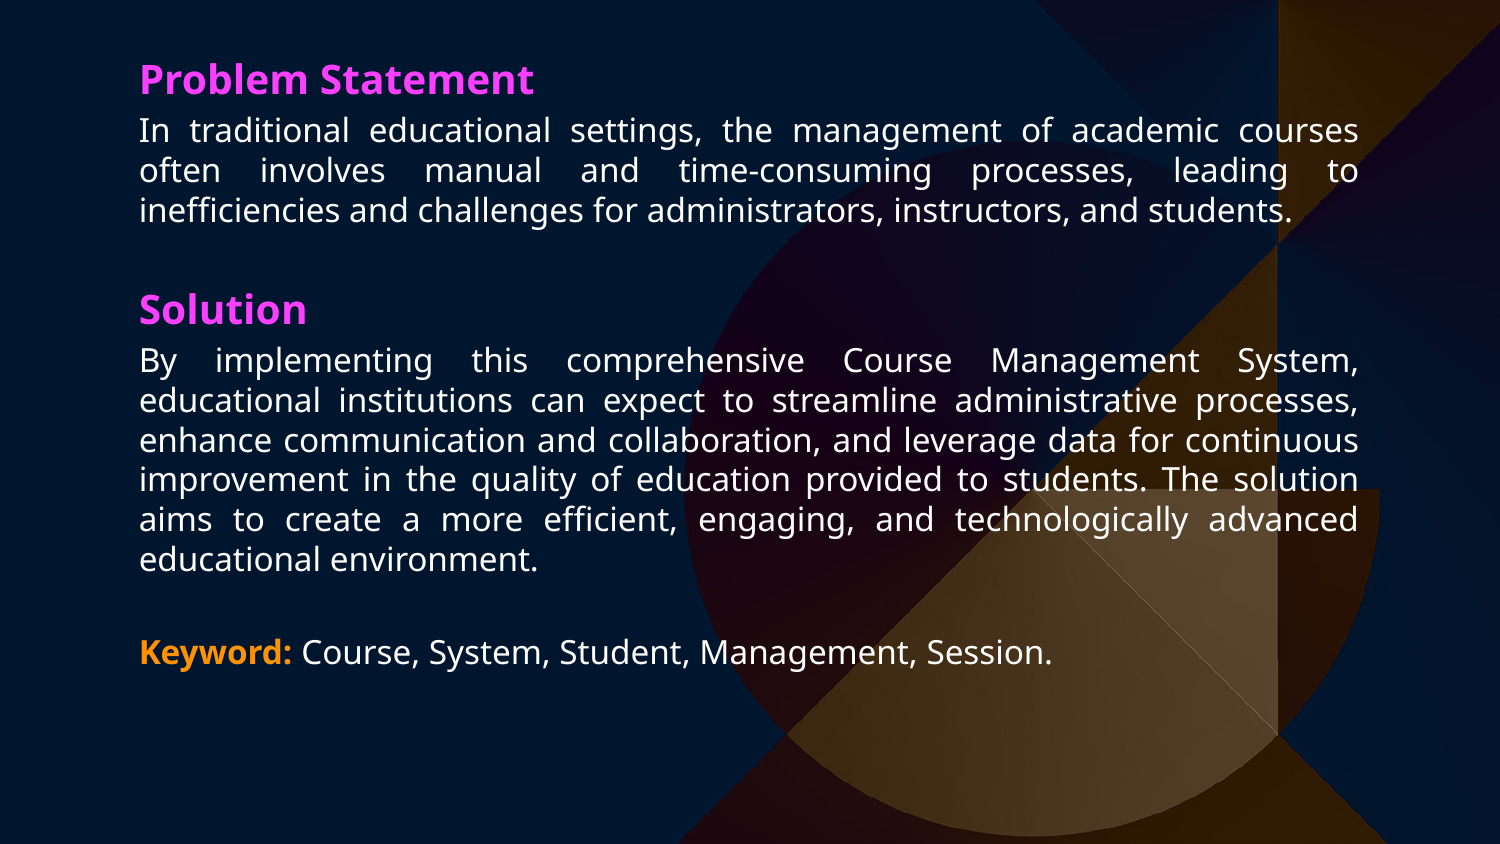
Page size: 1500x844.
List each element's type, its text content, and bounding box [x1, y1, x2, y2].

picture [0, 0, 1500, 844]
subtitle Problem Statement In traditional educational settings, the management of academic courses often involves manual and time-consuming processes, leading to inefficiencies and challenges for administrators, instructors, and students. Solution By implementing this comprehensive Course Management System, educational institutions can expect to streamline administrative processes, enhance communication and collaboration, and leverage data for continuous improvement in the quality of education provided to students. The solution aims to create a more efficient, engaging, and technologically advanced educational environment. Keyword: Course, System, Student, Management, Session. [123, 46, 1377, 823]
